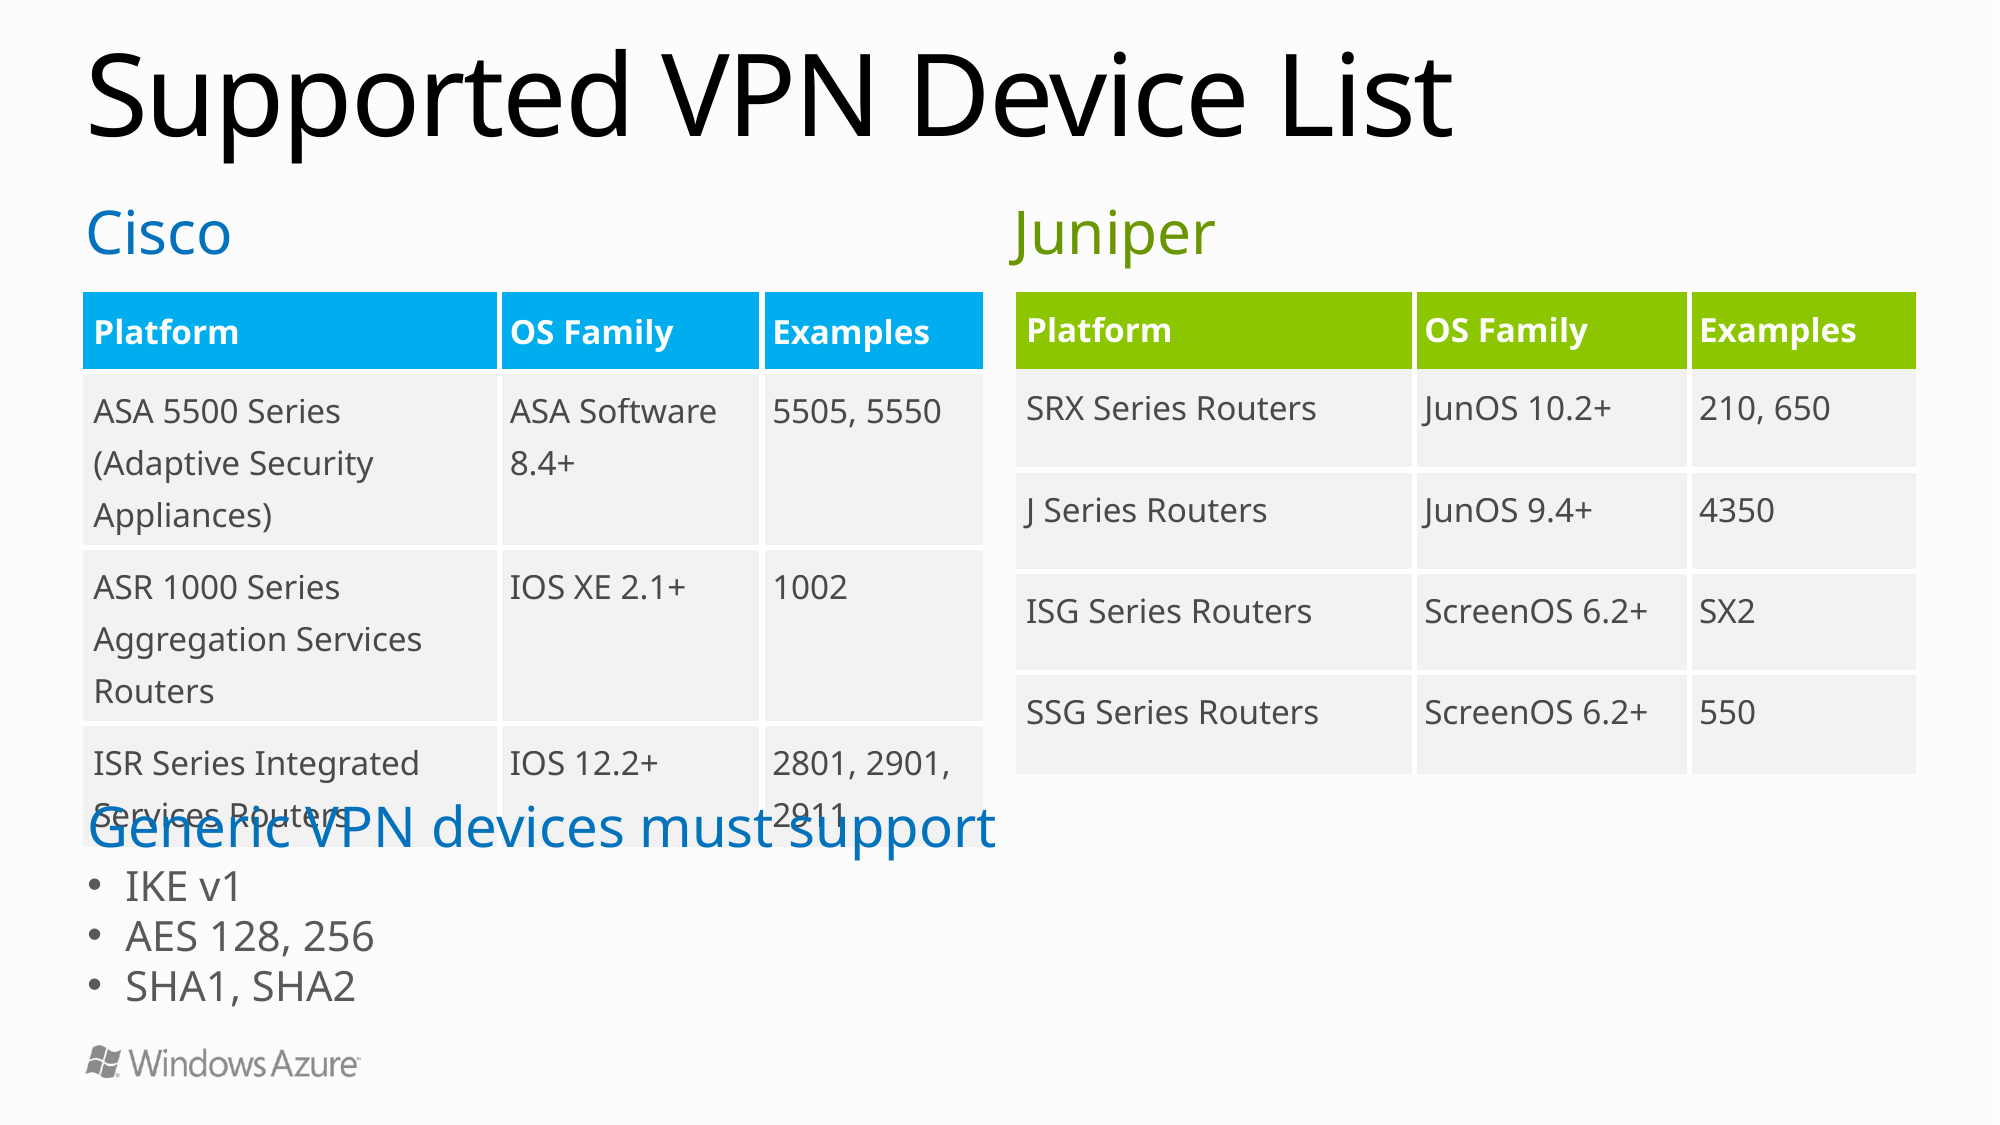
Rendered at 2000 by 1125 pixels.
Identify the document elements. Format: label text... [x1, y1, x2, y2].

table_cell ASA Software 8.4+ [502, 374, 759, 545]
table_header Examples [765, 292, 983, 369]
table_cell JunOS 9.4+ [1417, 473, 1687, 569]
text_box Generic VPN devices must support IKE v1 AES 128, 256 SHA1, SHA2 [87, 798, 1925, 1010]
table_cell J Series Routers [1016, 473, 1412, 569]
table_cell SSG Series Routers [1016, 675, 1412, 774]
table_cell SRX Series Routers [1016, 369, 1412, 467]
list Juniper [1014, 200, 1914, 268]
table_header Platform [83, 292, 497, 369]
table_cell 550 [1692, 675, 1916, 774]
table_cell ScreenOS 6.2+ [1417, 574, 1687, 670]
table_header OS Family [502, 292, 759, 369]
table_cell IOS 12.2+ [502, 726, 759, 798]
table_cell JunOS 10.2+ [1417, 369, 1687, 467]
table_cell 1002 [765, 550, 983, 721]
table_cell 5505, 5550 [765, 374, 983, 545]
table_cell ScreenOS 6.2+ [1417, 675, 1687, 774]
table_cell 4350 [1692, 473, 1916, 569]
table_cell ISG Series Routers [1016, 574, 1412, 670]
list Cisco [85, 200, 986, 268]
table_cell 210, 650 [1692, 369, 1916, 467]
table_cell IOS XE 2.1+ [502, 550, 759, 721]
table_cell SX2 [1692, 574, 1916, 670]
table_header Examples [1692, 292, 1916, 369]
table_cell ASA 5500 Series (Adaptive Security Appliances) [83, 374, 497, 545]
table_cell ASR 1000 Series Aggregation Services Routers [83, 550, 497, 721]
table_header Platform [1016, 292, 1412, 369]
title Supported VPN Device List [85, 37, 1914, 162]
table_cell 2801, 2901, 2911 [765, 726, 983, 798]
table_cell ISR Series Integrated Services Routers [83, 726, 497, 847]
table_header OS Family [1417, 292, 1687, 369]
